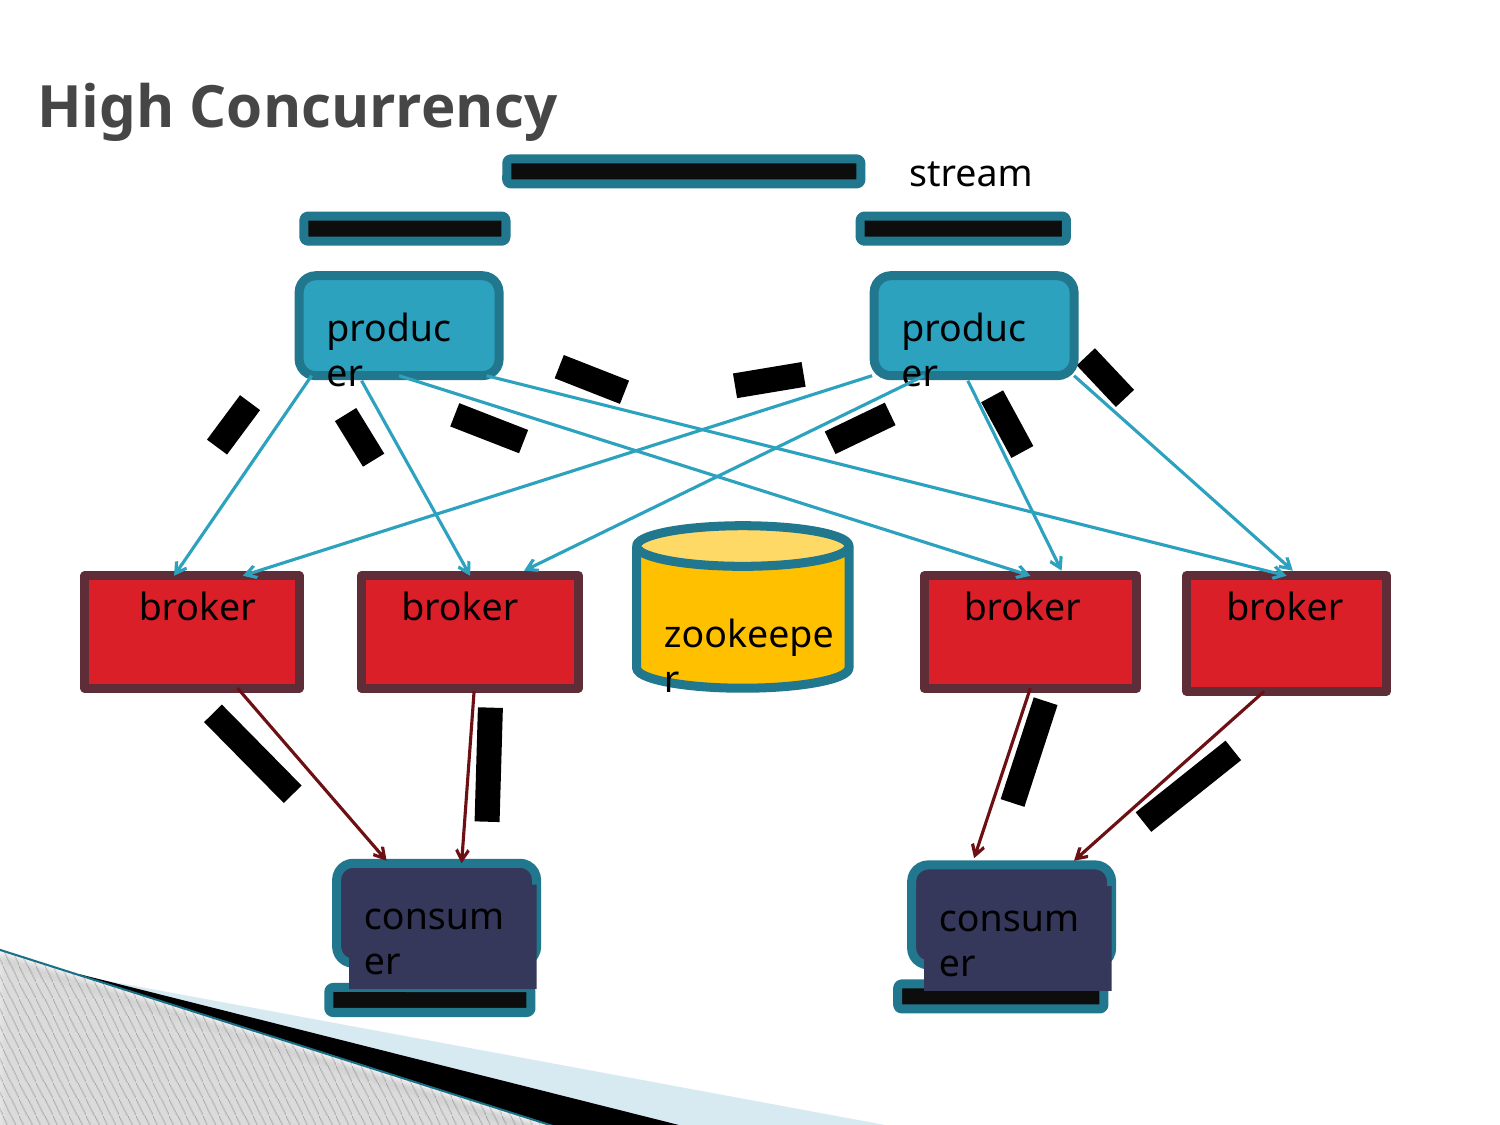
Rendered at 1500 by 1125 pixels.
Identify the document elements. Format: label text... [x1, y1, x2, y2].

text_box [893, 979, 1109, 1014]
text_box [855, 211, 1071, 246]
text_box [502, 172, 866, 189]
text_box [324, 982, 536, 1018]
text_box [84, 275, 1387, 966]
text_box stream [894, 172, 1095, 201]
text_box [299, 211, 511, 246]
text_box High Concurrency [22, 36, 1373, 172]
